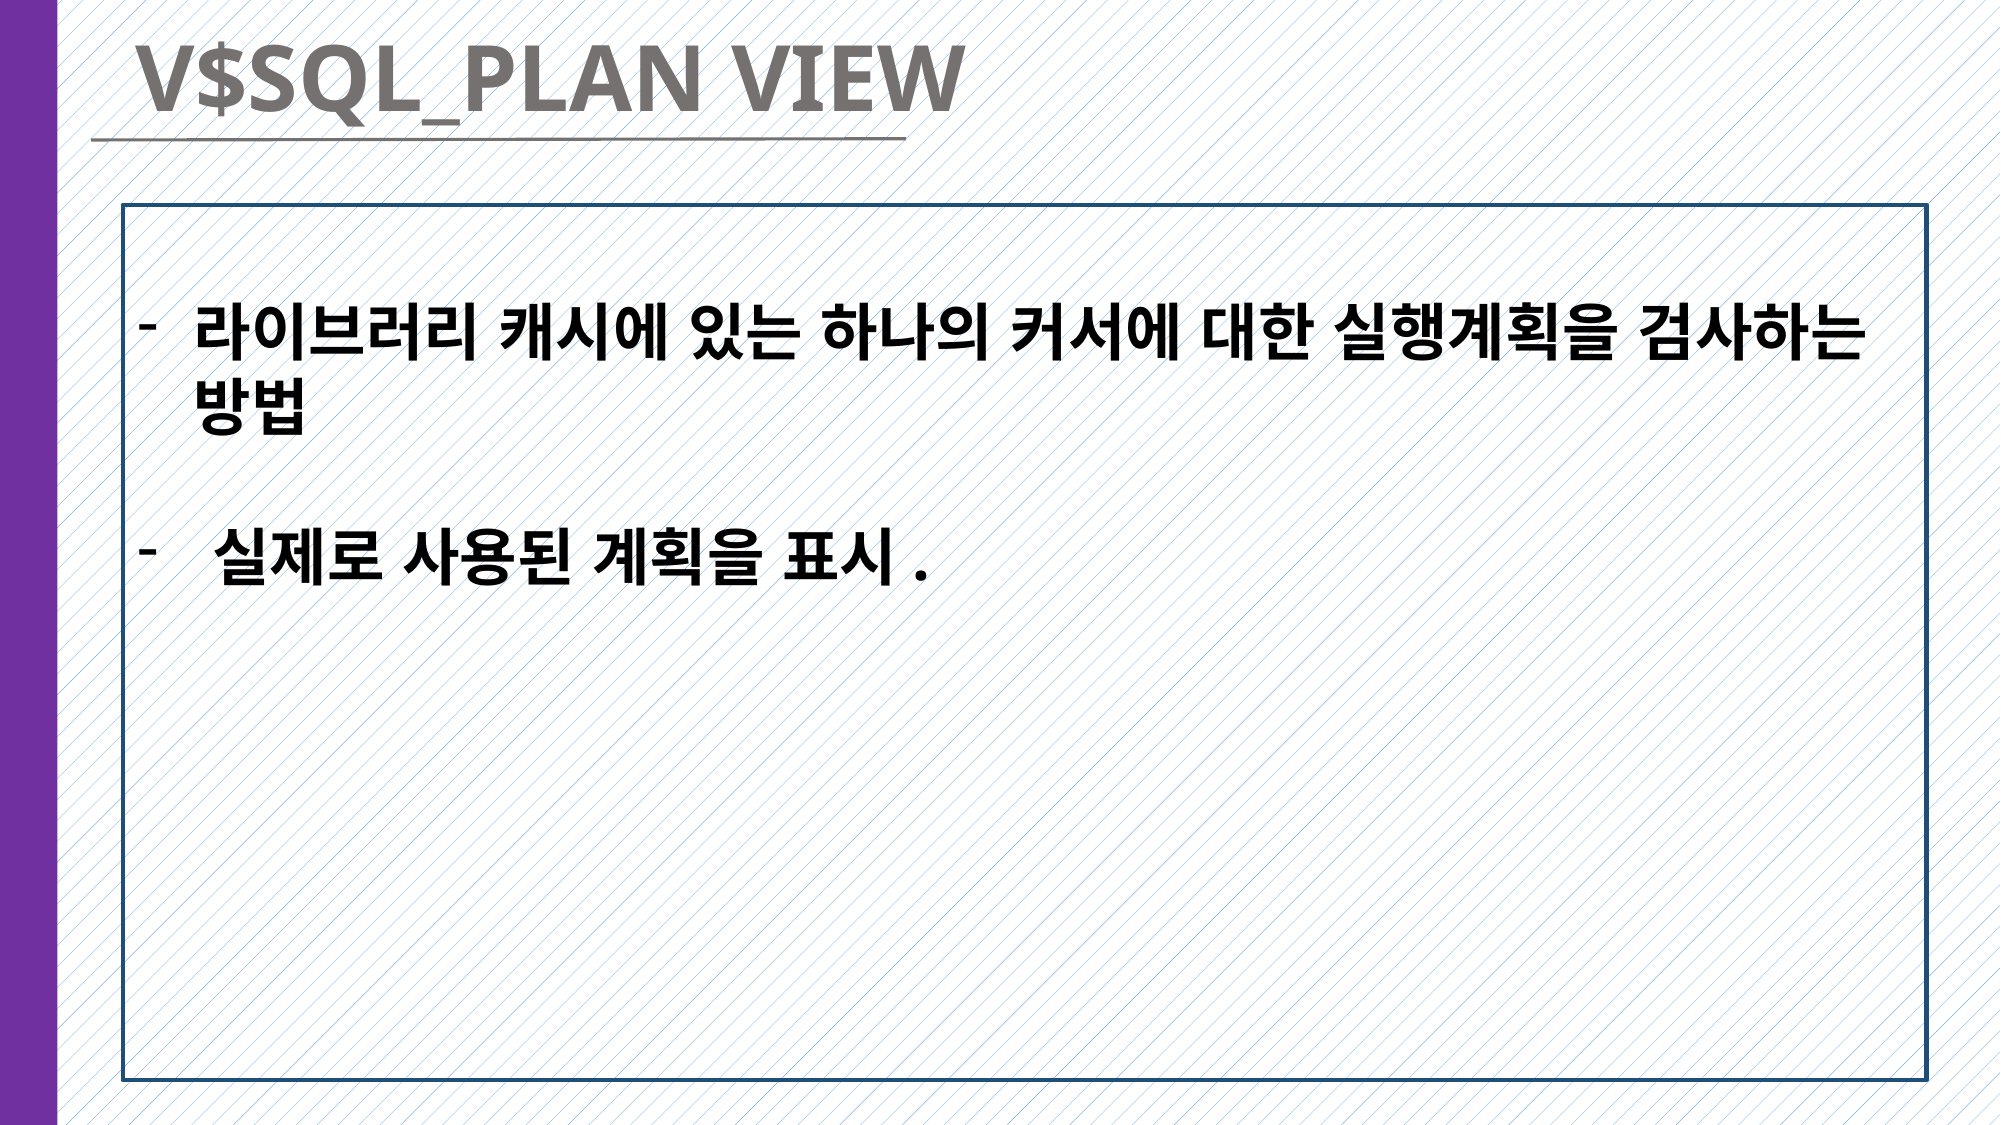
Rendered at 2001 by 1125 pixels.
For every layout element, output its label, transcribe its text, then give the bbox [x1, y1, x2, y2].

text_box [0, 0, 58, 1125]
text_box 라이브러리 캐시에 있는 하나의 커서에 대한 실행계획을 검사하는 방법 실제로 사용된 계획을 표시. [122, 204, 1927, 1081]
text_box V$SQL_PLAN VIEW [120, 12, 982, 138]
